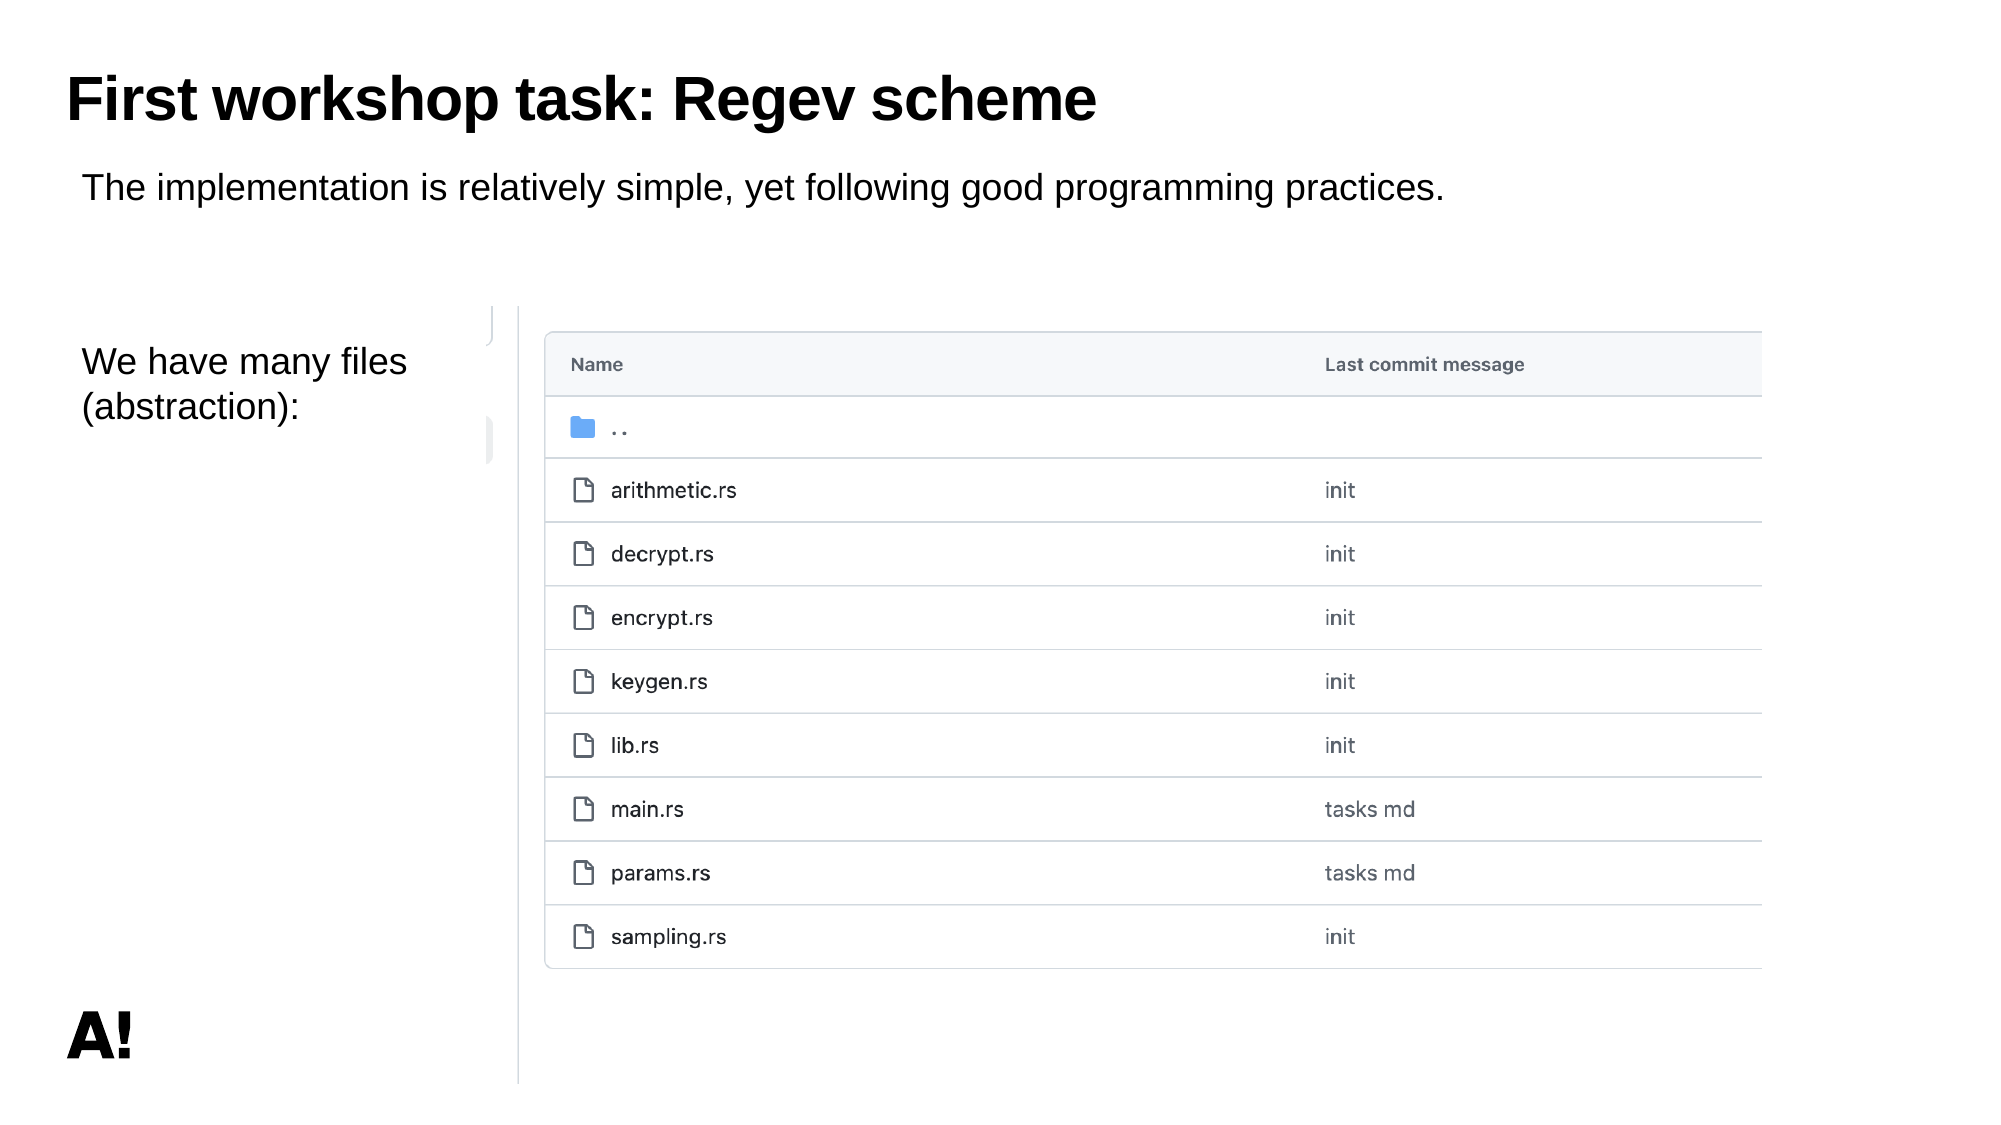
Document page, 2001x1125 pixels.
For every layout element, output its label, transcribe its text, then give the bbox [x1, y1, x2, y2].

text_box We have many files (abstraction): [66, 329, 486, 435]
text_box The implementation is relatively simple, yet following good programming practices. [66, 155, 1568, 216]
picture [486, 306, 1762, 1084]
title First workshop task: Regev scheme [66, 66, 1933, 244]
